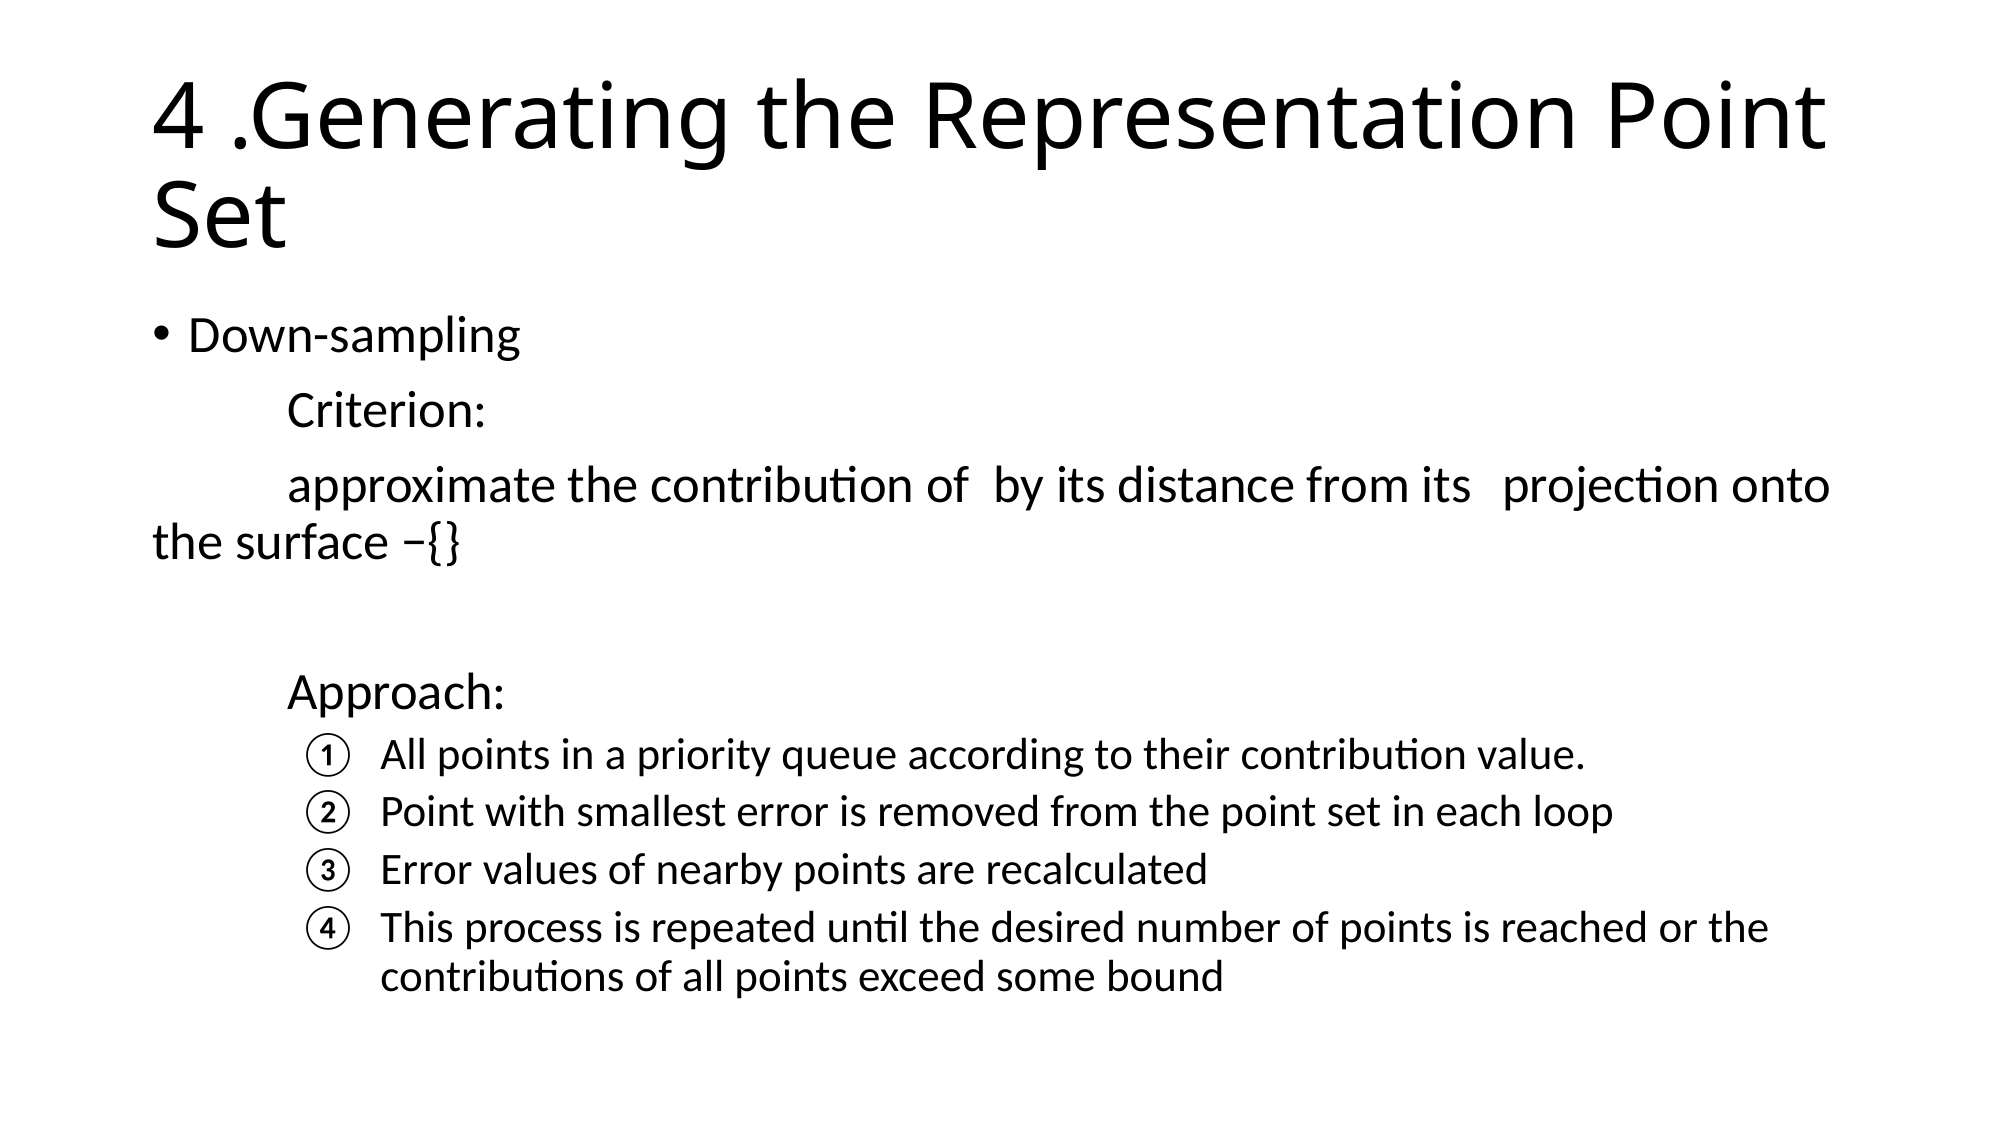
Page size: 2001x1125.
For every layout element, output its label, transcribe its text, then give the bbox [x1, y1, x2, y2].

title 4 .Generating the Representation Point Set [137, 59, 1863, 278]
